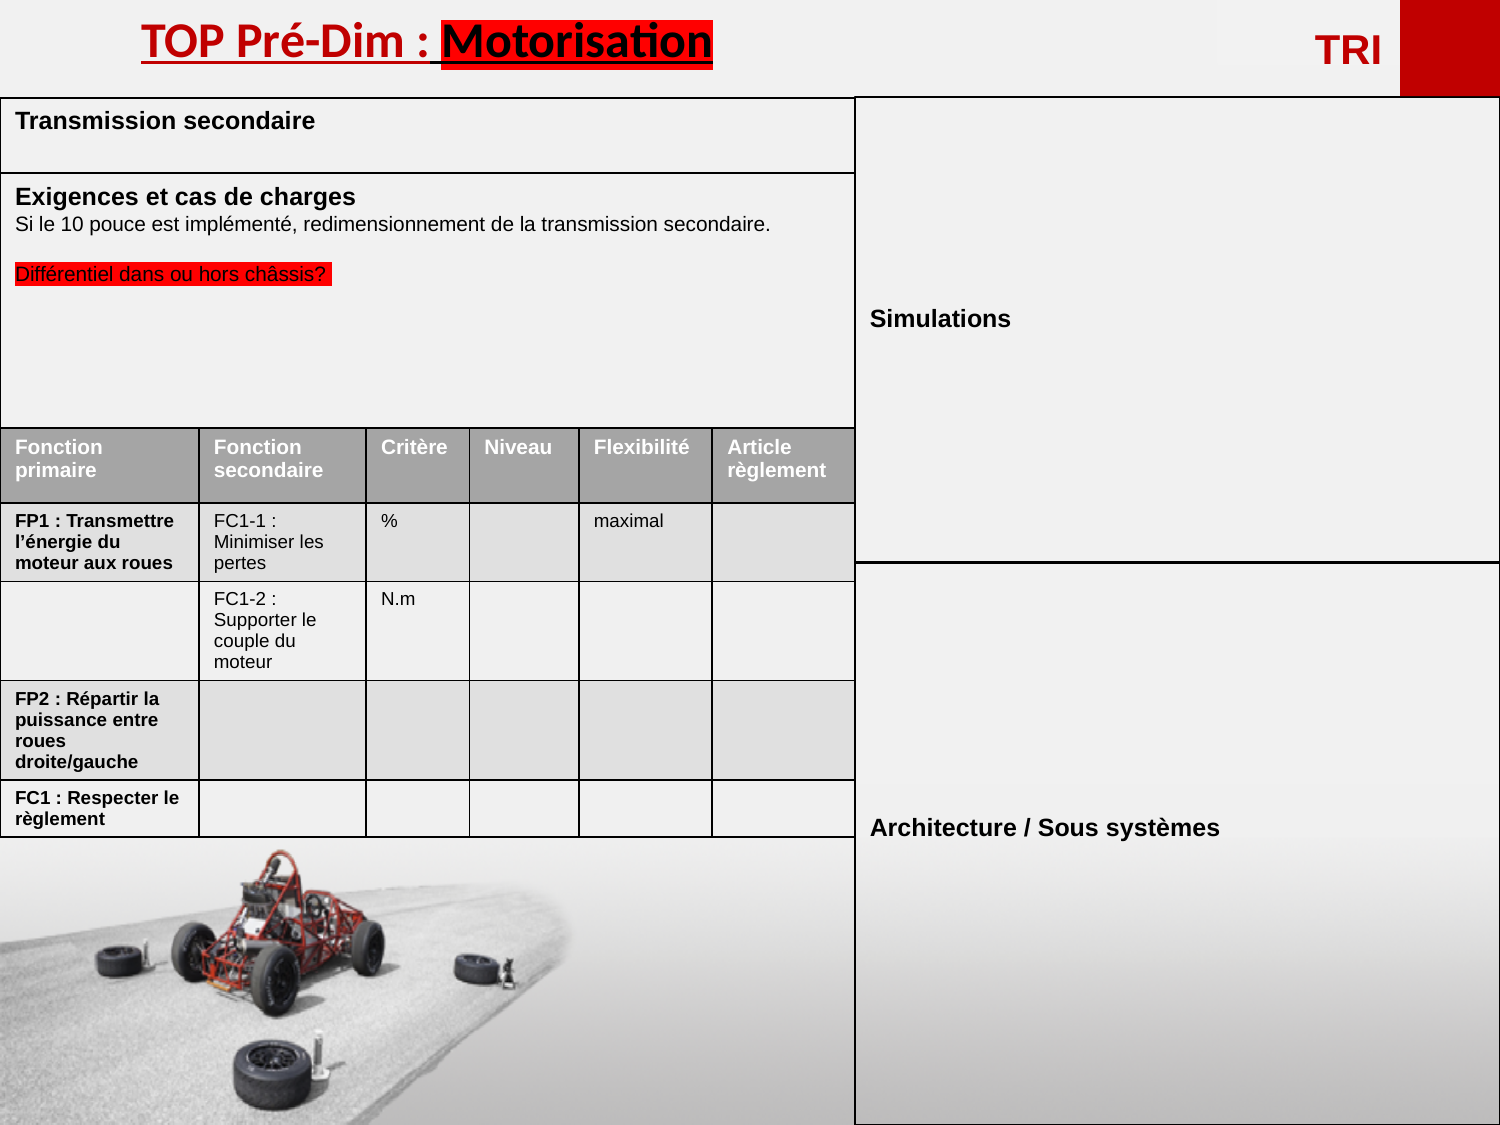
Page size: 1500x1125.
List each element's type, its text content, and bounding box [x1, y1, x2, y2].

table_cell [200, 781, 365, 836]
table_cell [367, 781, 469, 836]
table_cell [713, 681, 854, 779]
table_cell FP1 : Transmettre l’énergie du moteur aux roues [1, 504, 198, 581]
table_cell N.m [367, 582, 469, 680]
text_box <<<<<< [1400, 0, 1500, 97]
table_cell FP2 : Répartir la puissance entre roues droite/gauche [1, 681, 198, 779]
text_box Transmission secondaire [0, 97, 854, 173]
text_box TOP Pré-Dim : Motorisation [0, 0, 855, 76]
table_cell FC1-1 : Minimiser les pertes [200, 504, 365, 581]
text_box Architecture / Sous systèmes [854, 562, 1500, 1125]
table_cell maximal [580, 504, 711, 581]
table_cell [713, 582, 854, 680]
table_cell [713, 781, 854, 836]
table_header Fonction secondaire [200, 429, 365, 502]
table_cell [470, 504, 578, 581]
table_cell FC1 : Respecter le règlement [1, 781, 198, 836]
table_cell [470, 681, 578, 779]
table_cell [713, 504, 854, 581]
table_cell [367, 681, 469, 779]
table_cell [1, 582, 198, 680]
picture [0, 0, 1400, 97]
table_cell [470, 582, 578, 680]
table_cell [580, 582, 711, 680]
text_box TRI [1299, 14, 1400, 81]
table_header Article règlement [713, 429, 854, 502]
table_header Niveau [470, 429, 578, 502]
table_cell % [367, 504, 469, 581]
table_cell [200, 681, 365, 779]
table_cell [470, 781, 578, 836]
table_cell FC1-2 : Supporter le couple du moteur [200, 582, 365, 680]
table_header Critère [367, 429, 469, 502]
table_header Fonction primaire [1, 429, 198, 502]
table_header Flexibilité [580, 429, 711, 502]
table_cell [580, 781, 711, 836]
text_box Exigences et cas de charges Si le 10 pouce est implémenté, redimensionnement de la transmission secondaire. Différentiel dans ou hors châssis? [0, 173, 854, 427]
text_box Simulations [854, 96, 1500, 562]
table_cell [580, 681, 711, 779]
picture [0, 838, 854, 1125]
